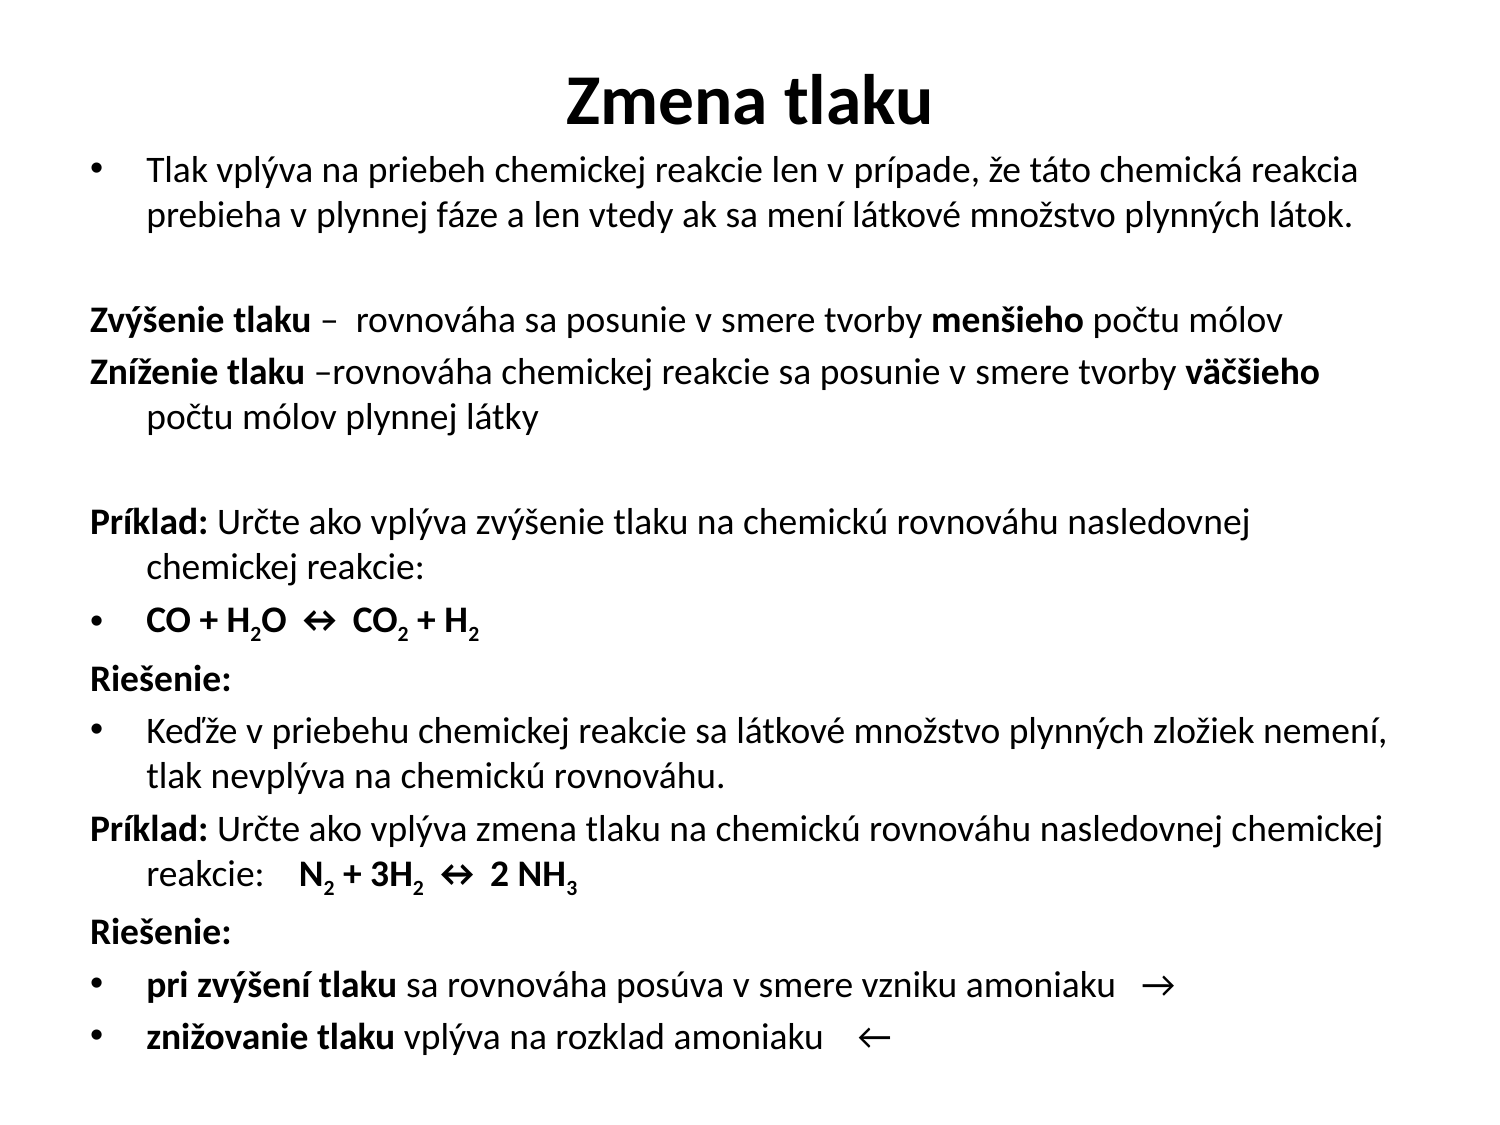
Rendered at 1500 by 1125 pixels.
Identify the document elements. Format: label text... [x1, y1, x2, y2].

title Zmena tlaku [75, 45, 1425, 137]
list Tlak vplýva na priebeh chemickej reakcie len v prípade, že táto chemická reakcia prebieha v plynnej fáze a len vtedy ak sa mení látkové množstvo plynných látok. Zvýšenie tlaku – rovnováha sa posunie v smere tvorby menšieho počtu mólov Zníženie tlaku –rovnováha chemickej reakcie sa posunie v smere tvorby väčšieho počtu mólov plynnej látky Príklad: Určte ako vplýva zvýšenie tlaku na chemickú rovnováhu nasledovnej chemickej reakcie: CO + H2O ↔ CO2 + H2 Riešenie: Keďže v priebehu chemickej reakcie sa látkové množstvo plynných zložiek nemení, tlak nevplýva na chemickú rovnováhu. Príklad: Určte ako vplýva zmena tlaku na chemickú rovnováhu nasledovnej chemickej reakcie: N2 + 3H2 ↔ 2 NH3 Riešenie: pri zvýšení tlaku sa rovnováha posúva v smere vzniku amoniaku → znižovanie tlaku vplýva na rozklad amoniaku ← [75, 137, 1425, 1125]
